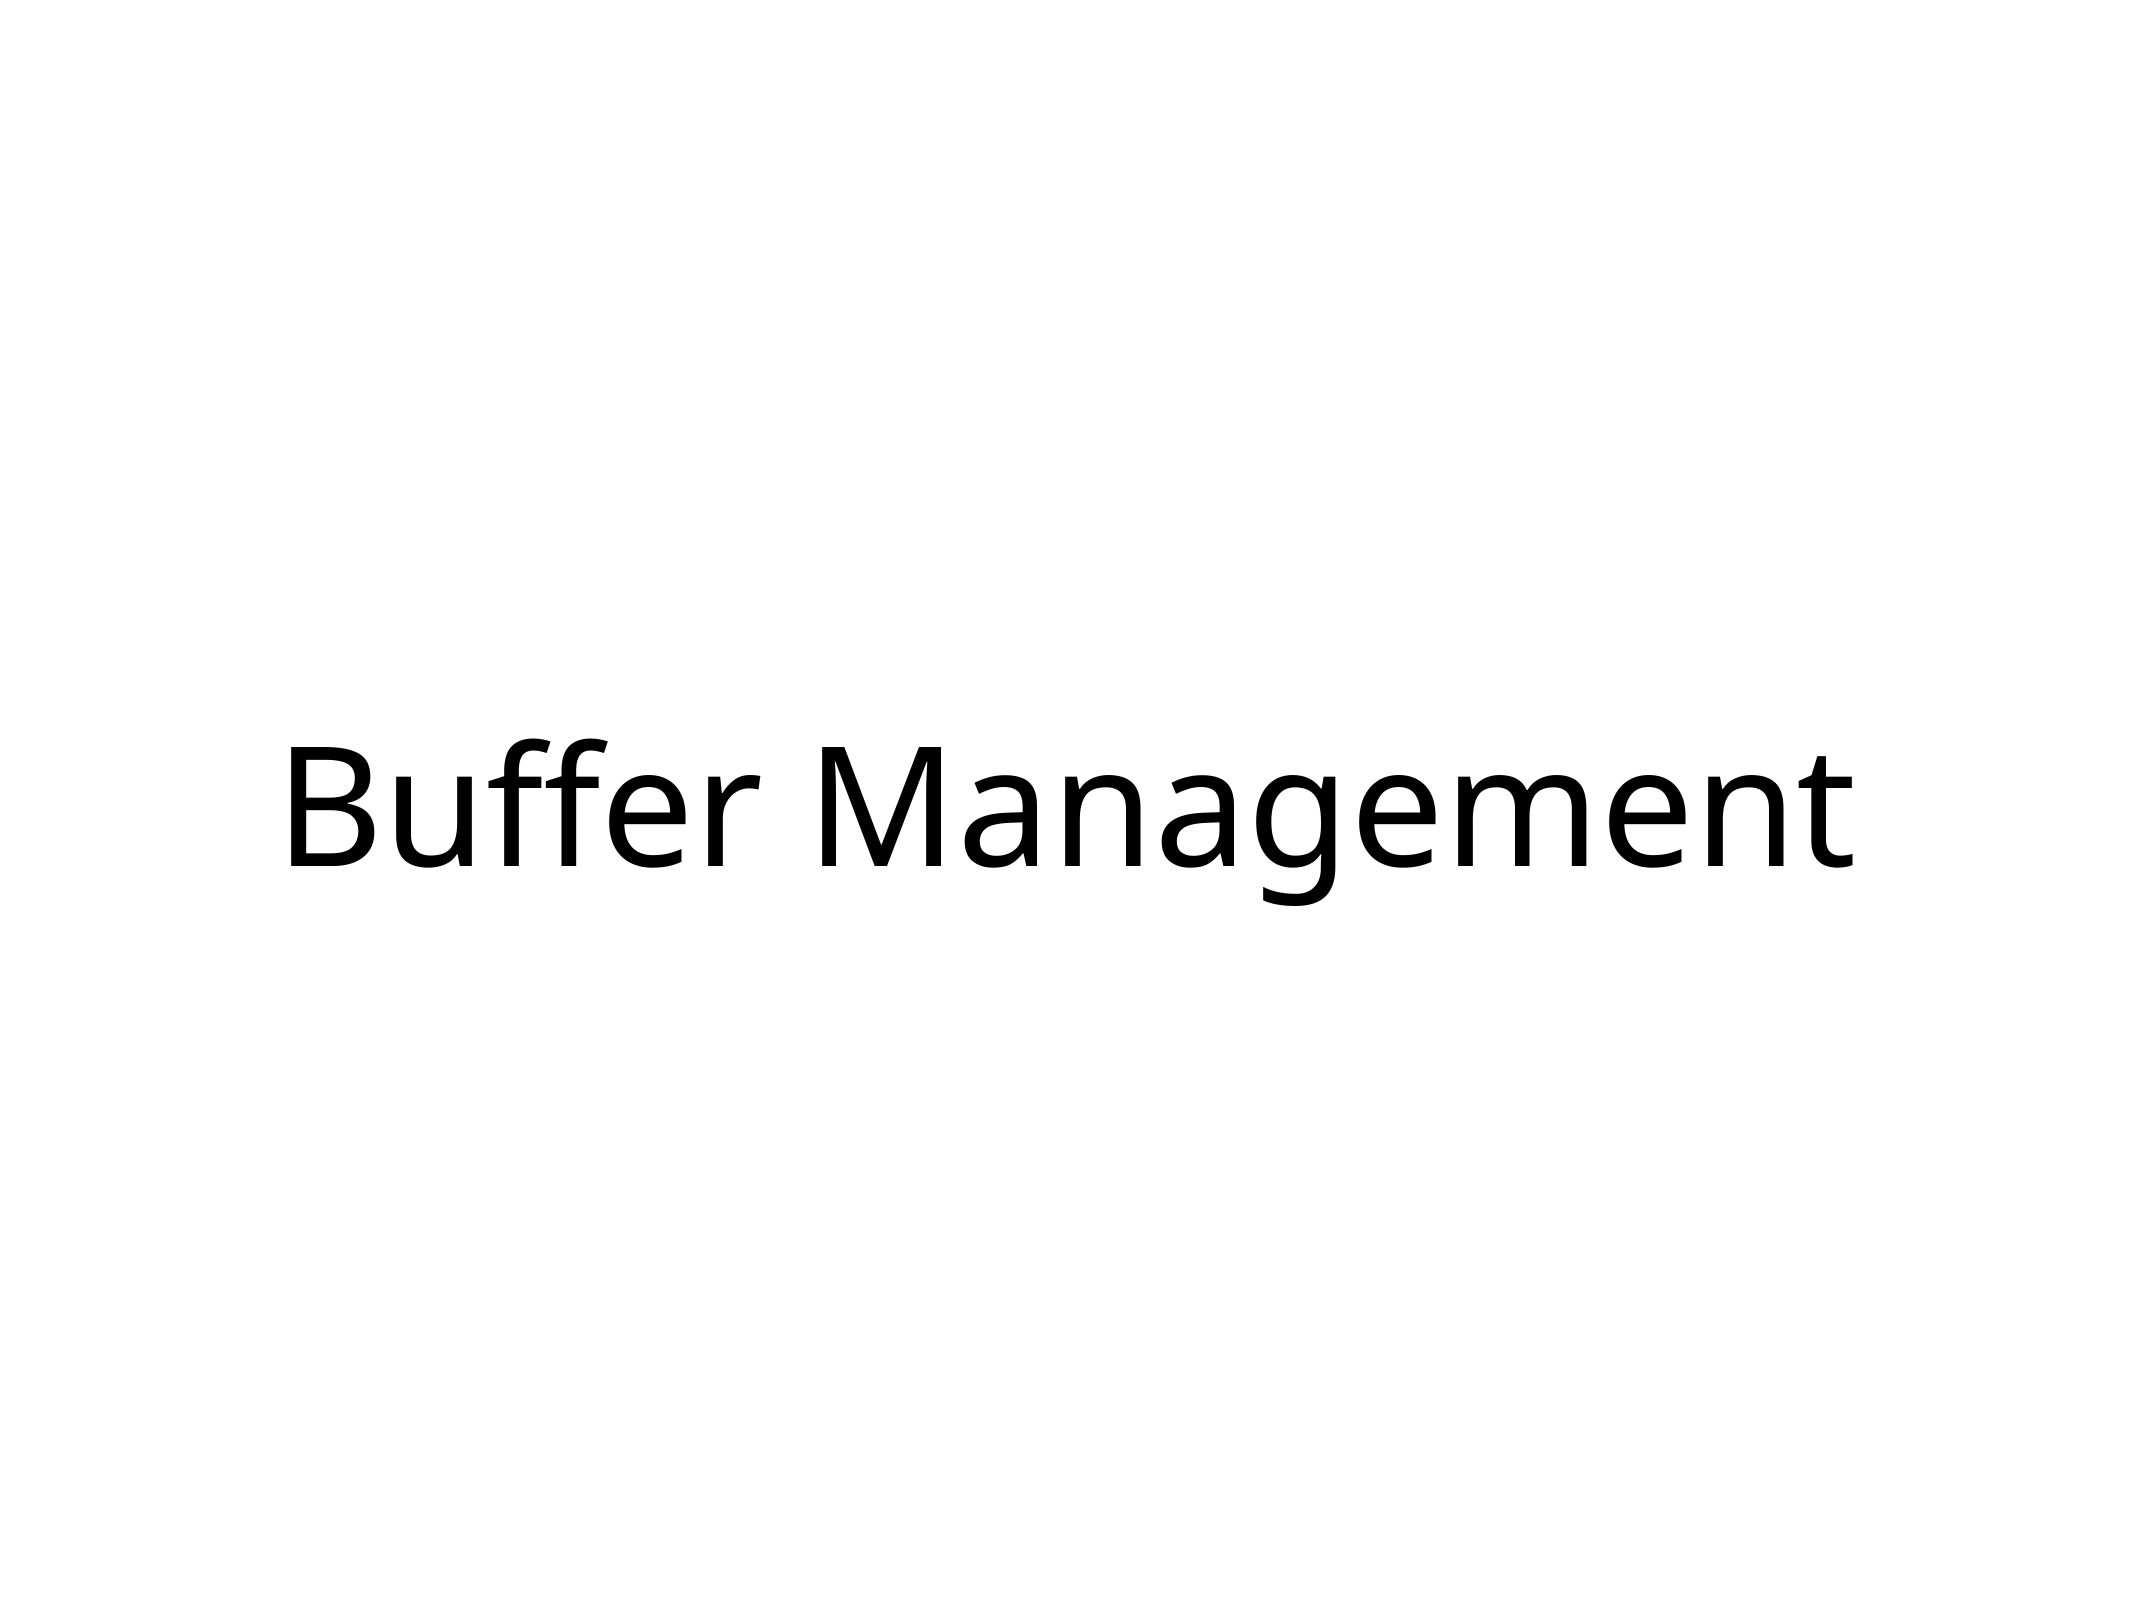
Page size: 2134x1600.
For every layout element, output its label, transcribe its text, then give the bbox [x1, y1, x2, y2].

title Buffer Management [207, 528, 1926, 1072]
